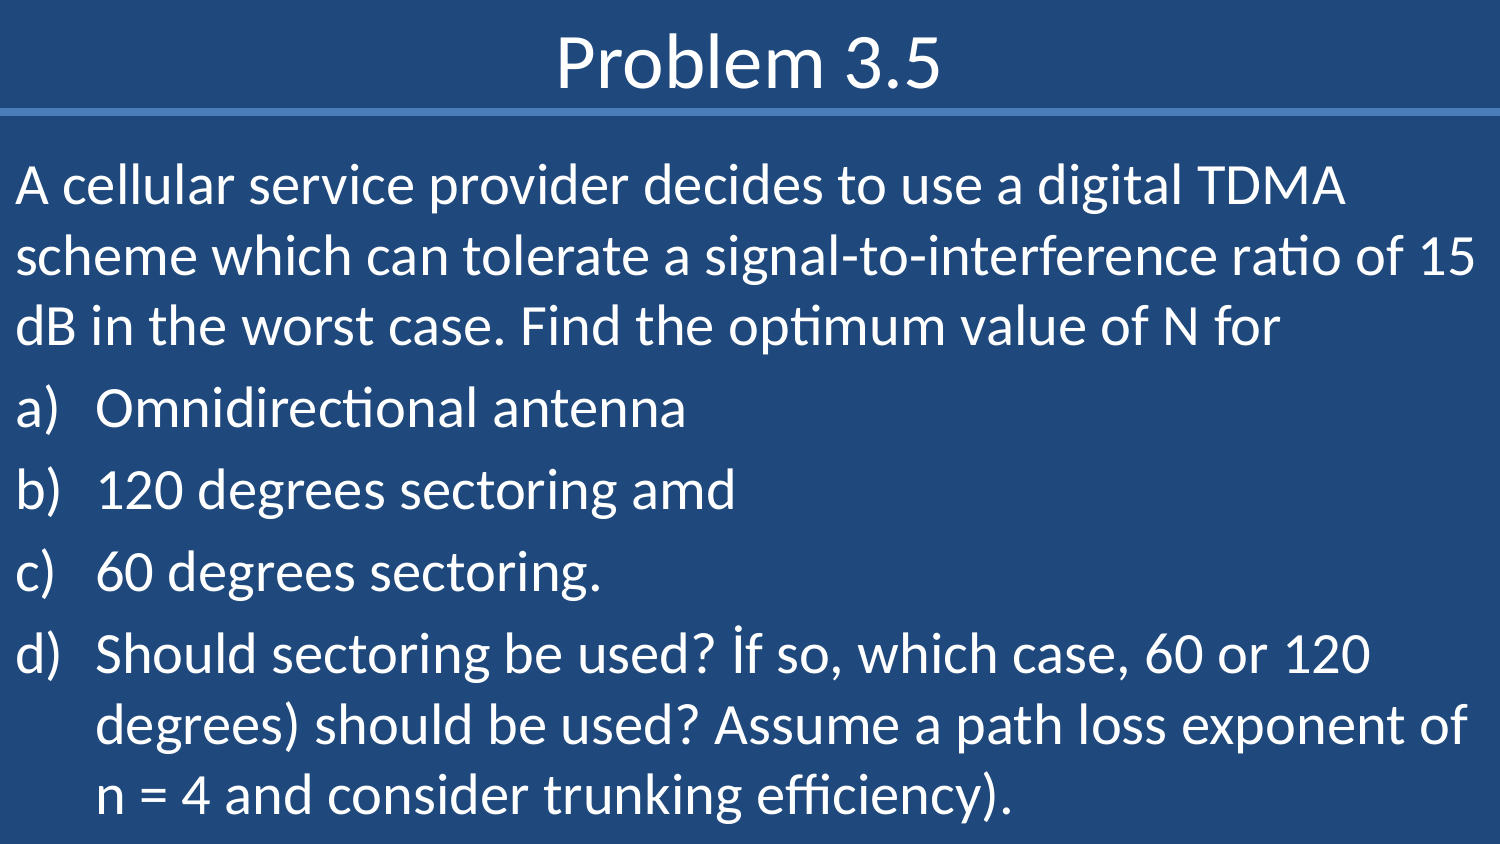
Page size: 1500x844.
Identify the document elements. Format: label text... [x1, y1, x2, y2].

title Problem 3.5 [0, 1, 1500, 108]
list A cellular service provider decides to use a digital TDMA scheme which can tolerate a signal-to-interference ratio of 15 dB in the worst case. Find the optimum value of N for Omnidirectional antenna 120 degrees sectoring amd 60 degrees sectoring. Should sectoring be used? İf so, which case, 60 or 120 degrees) should be used? Assume a path loss exponent of n = 4 and consider trunking efficiency). [0, 138, 1500, 844]
